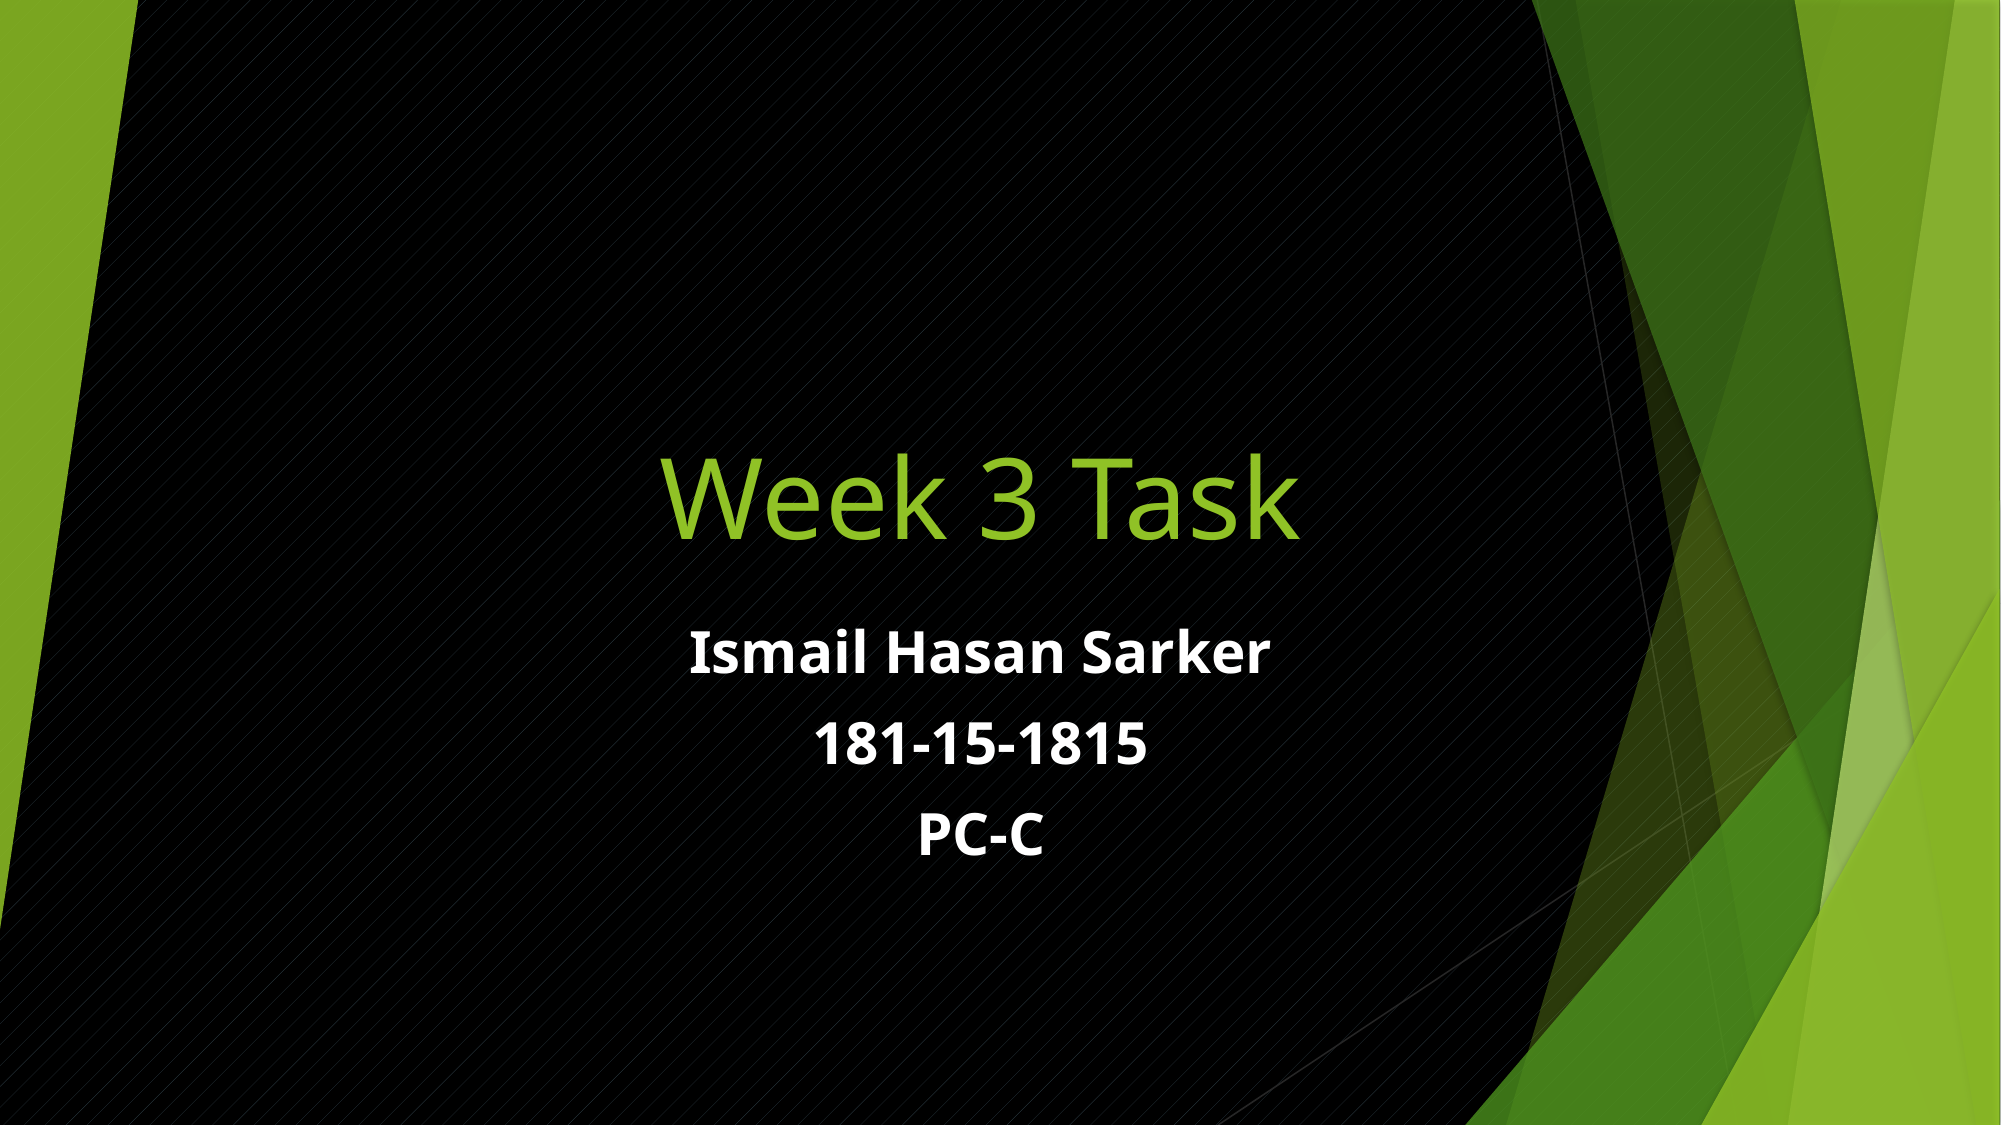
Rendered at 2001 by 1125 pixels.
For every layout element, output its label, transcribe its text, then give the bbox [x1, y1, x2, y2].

title Week 3 Task [343, 299, 1618, 570]
subtitle Ismail Hasan Sarker 181-15-1815 PC-C [343, 607, 1618, 895]
